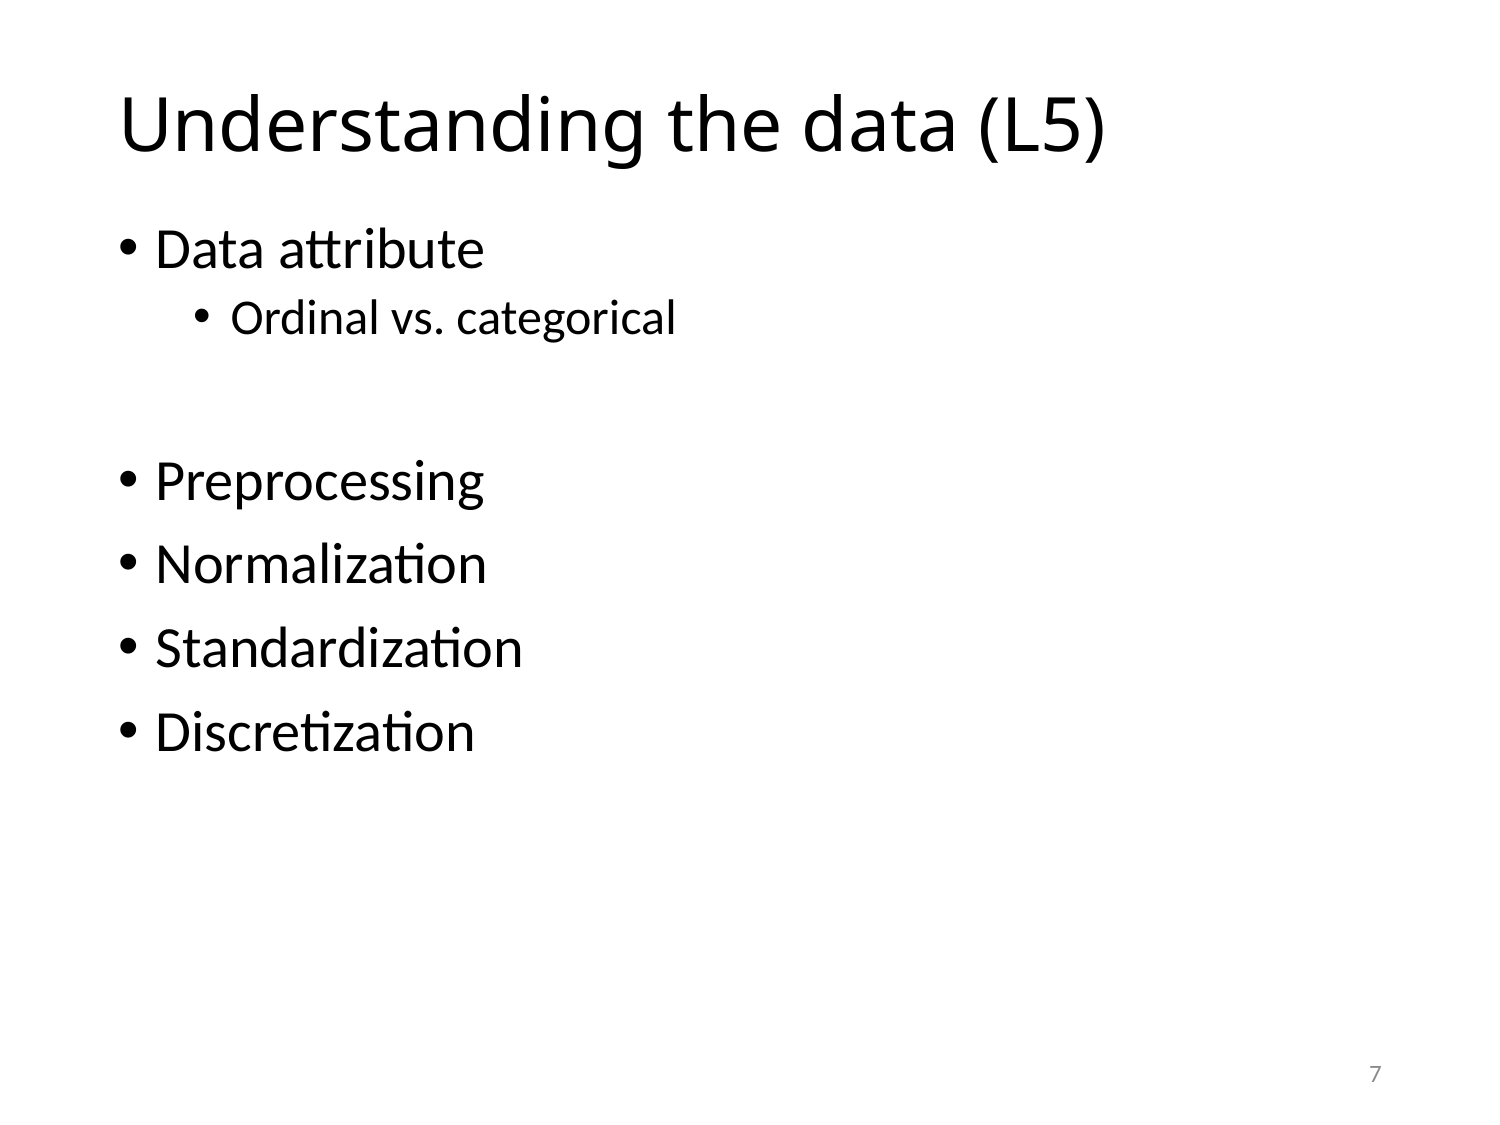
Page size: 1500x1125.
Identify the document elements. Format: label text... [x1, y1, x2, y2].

slide_number 7 [1059, 1042, 1397, 1103]
list Data attribute Ordinal vs. categorical Preprocessing Normalization Standardization Discretization [103, 210, 1397, 1014]
title Understanding the data (L5) [103, 59, 1397, 195]
